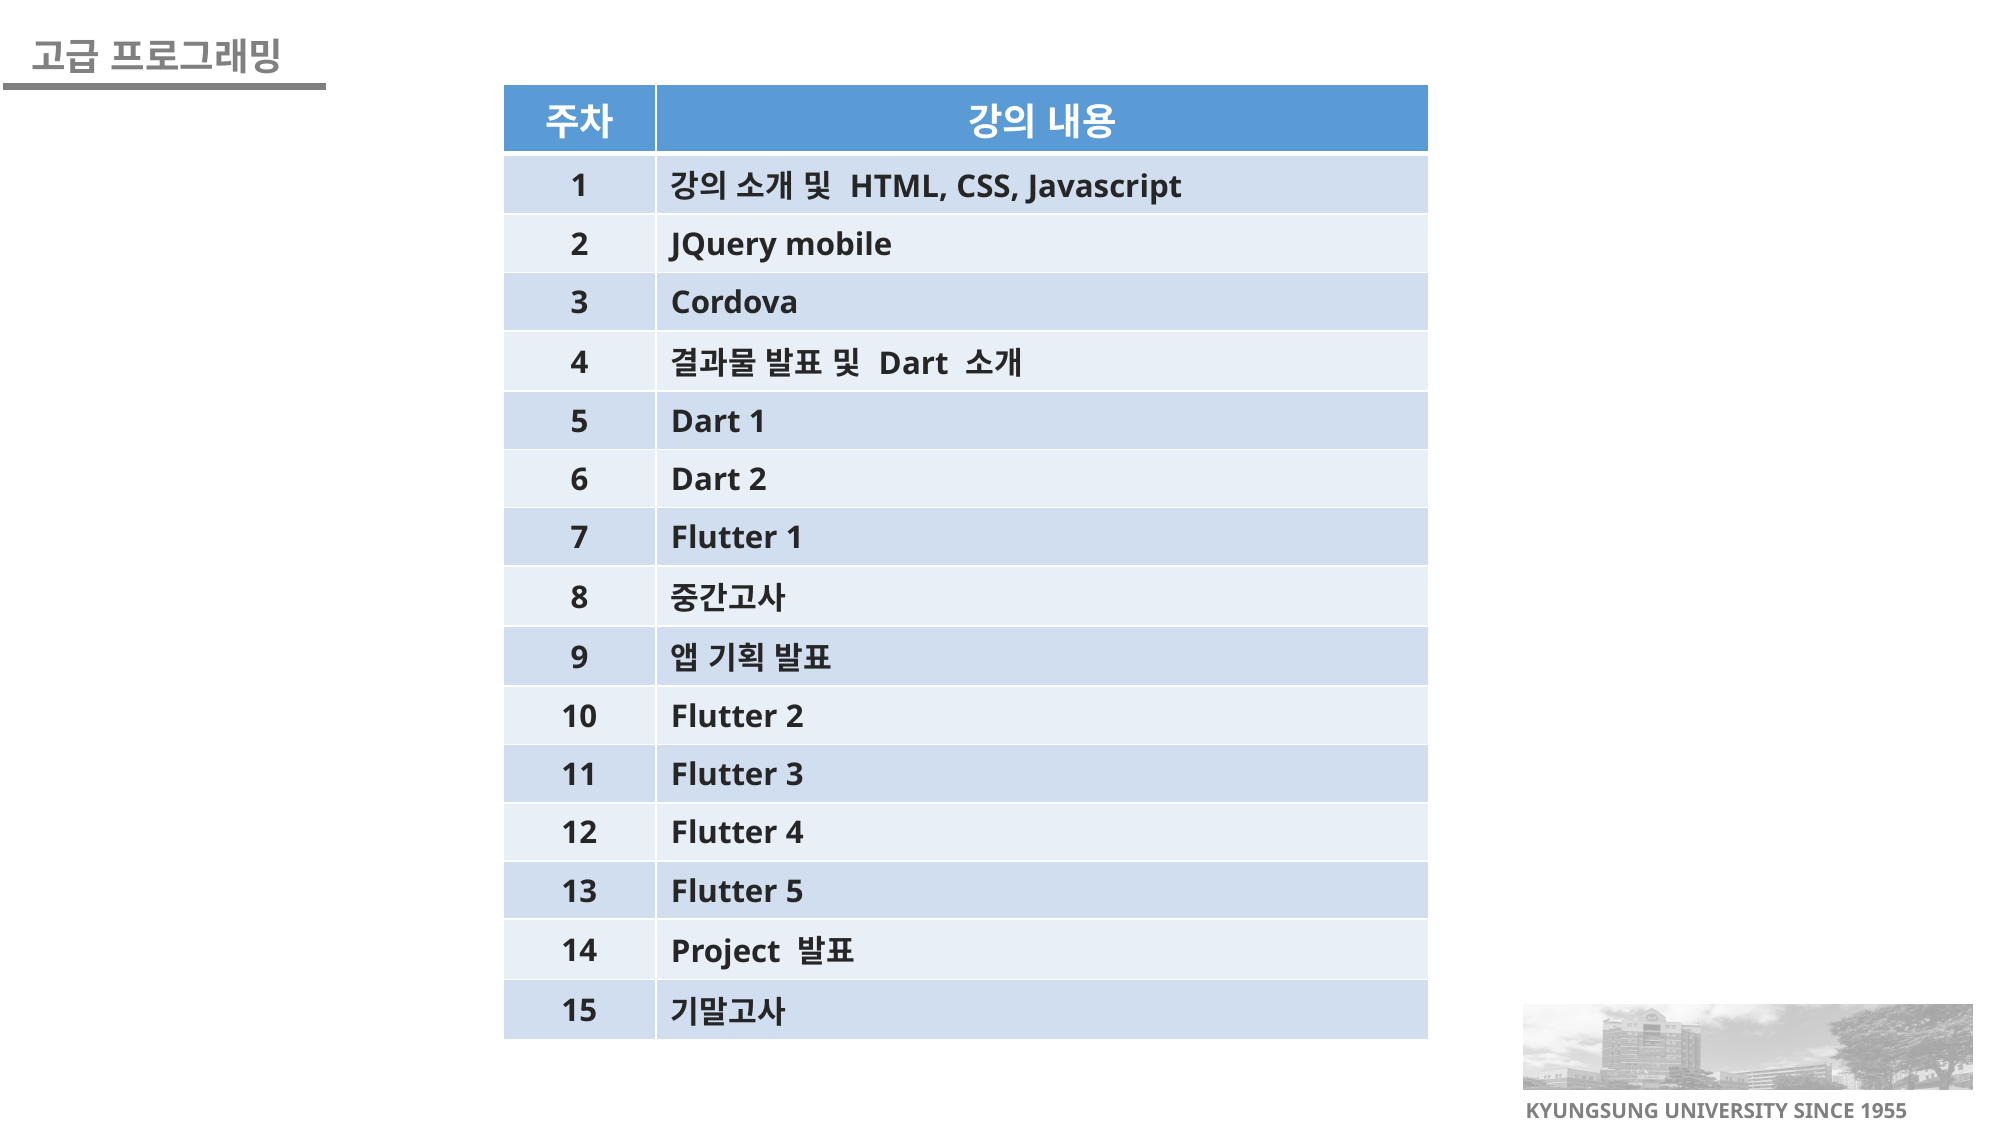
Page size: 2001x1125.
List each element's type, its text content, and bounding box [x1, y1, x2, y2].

table_cell 14 [504, 920, 655, 979]
table_header 강의 내용 [657, 85, 1428, 151]
table_cell 결과물 발표 및 Dart 소개 [657, 332, 1428, 390]
table_cell 3 [504, 273, 655, 330]
table_cell Dart 1 [657, 392, 1428, 449]
table_cell 6 [504, 450, 655, 507]
table_cell 9 [504, 627, 655, 685]
table_cell 1 [504, 156, 655, 213]
table_cell 앱 기획 발표 [657, 627, 1428, 685]
table_cell 12 [504, 804, 655, 860]
table_cell 강의 소개 및 HTML, CSS, Javascript [657, 156, 1428, 213]
table_cell 13 [504, 862, 655, 918]
table_cell JQuery mobile [657, 215, 1428, 272]
table_cell 10 [504, 687, 655, 744]
table_cell 11 [504, 745, 655, 802]
table_cell 5 [504, 392, 655, 449]
table_cell 7 [504, 508, 655, 565]
table_cell 8 [504, 567, 655, 625]
table_cell Flutter 3 [657, 745, 1428, 802]
table_cell Dart 2 [657, 450, 1428, 507]
table_cell Flutter 2 [657, 687, 1428, 744]
table_cell Cordova [657, 273, 1428, 330]
table_cell 기말고사 [657, 980, 1428, 1039]
table_cell 4 [504, 332, 655, 390]
table_header 주차 [504, 85, 655, 151]
table_cell Flutter 1 [657, 508, 1428, 565]
table_cell 중간고사 [657, 567, 1428, 625]
table_cell 15 [504, 980, 655, 1039]
table_cell 2 [504, 215, 655, 272]
table_cell Flutter 5 [657, 862, 1428, 918]
table_cell Project 발표 [657, 920, 1428, 979]
table_cell Flutter 4 [657, 804, 1428, 860]
